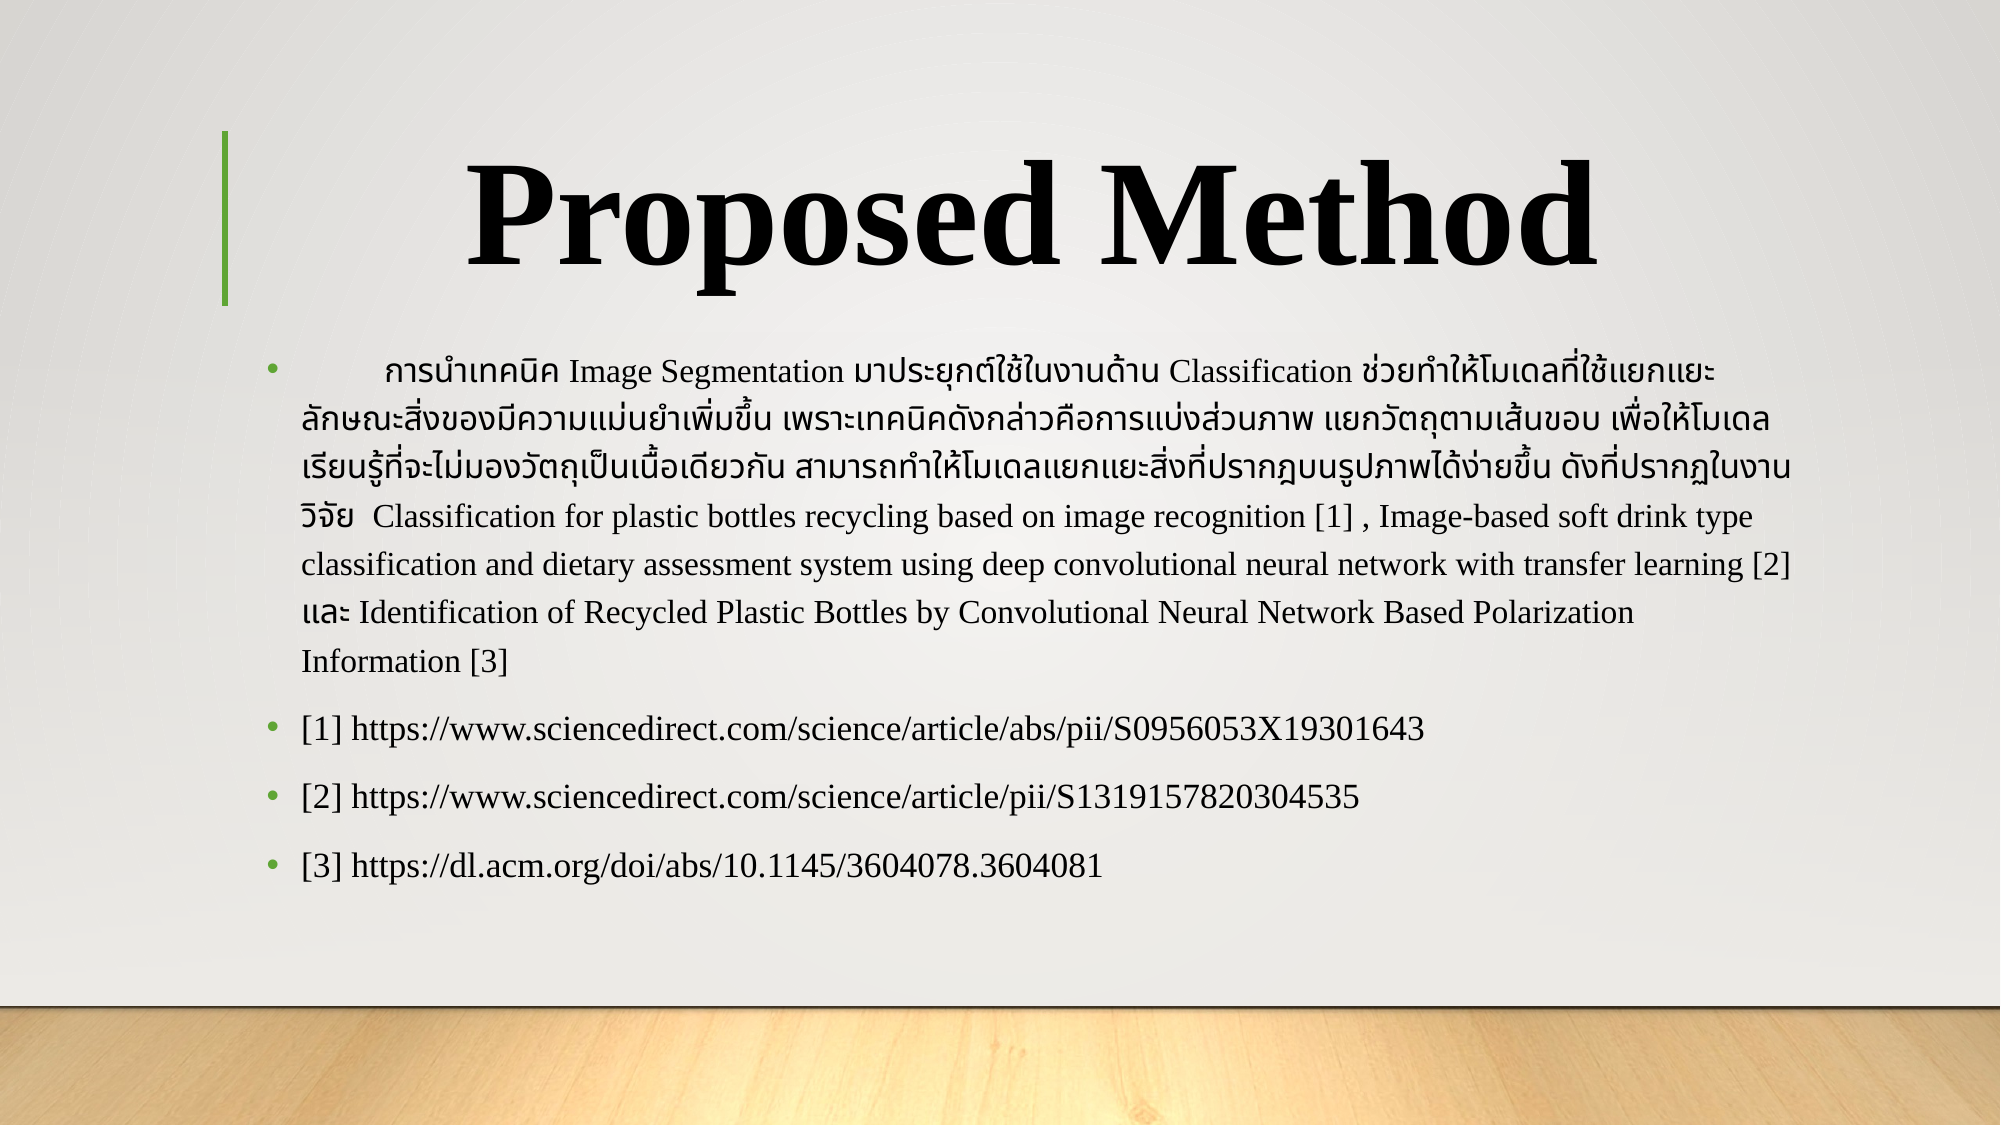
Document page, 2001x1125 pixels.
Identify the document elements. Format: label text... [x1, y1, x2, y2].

title Proposed Method [251, 131, 1814, 305]
picture [0, 1006, 2000, 1125]
list การนำเทคนิค Image Segmentation มาประยุกต์ใช้ในงานด้าน Classification ช่วยทำให้โมเดลที่ใช้แยกแยะลักษณะสิ่งของมีความแม่นยำเพิ่มขึ้น เพราะเทคนิคดังกล่าวคือการแบ่งส่วนภาพ แยกวัตถุตามเส้นขอบ เพื่อให้โมเดลเรียนรู้ที่จะไม่มองวัตถุเป็นเนื้อเดียวกัน สามารถทำให้โมเดลแยกแยะสิ่งที่ปรากฎบนรูปภาพได้ง่ายขึ้น ดังที่ปรากฏในงานวิจัย Classification for plastic bottles recycling based on image recognition [1] , Image-based soft drink type classification and dietary assessment system using deep convolutional neural network with transfer learning [2] และ Identification of Recycled Plastic Bottles by Convolutional Neural Network Based Polarization Information [3] [1] https://www.sciencedirect.com/science/article/abs/pii/S0956053X19301643 [2] https://www.sciencedirect.com/science/article/pii/S1319157820304535 [3] https://dl.acm.org/doi/abs/10.1145/3604078.3604081 [251, 330, 1814, 897]
